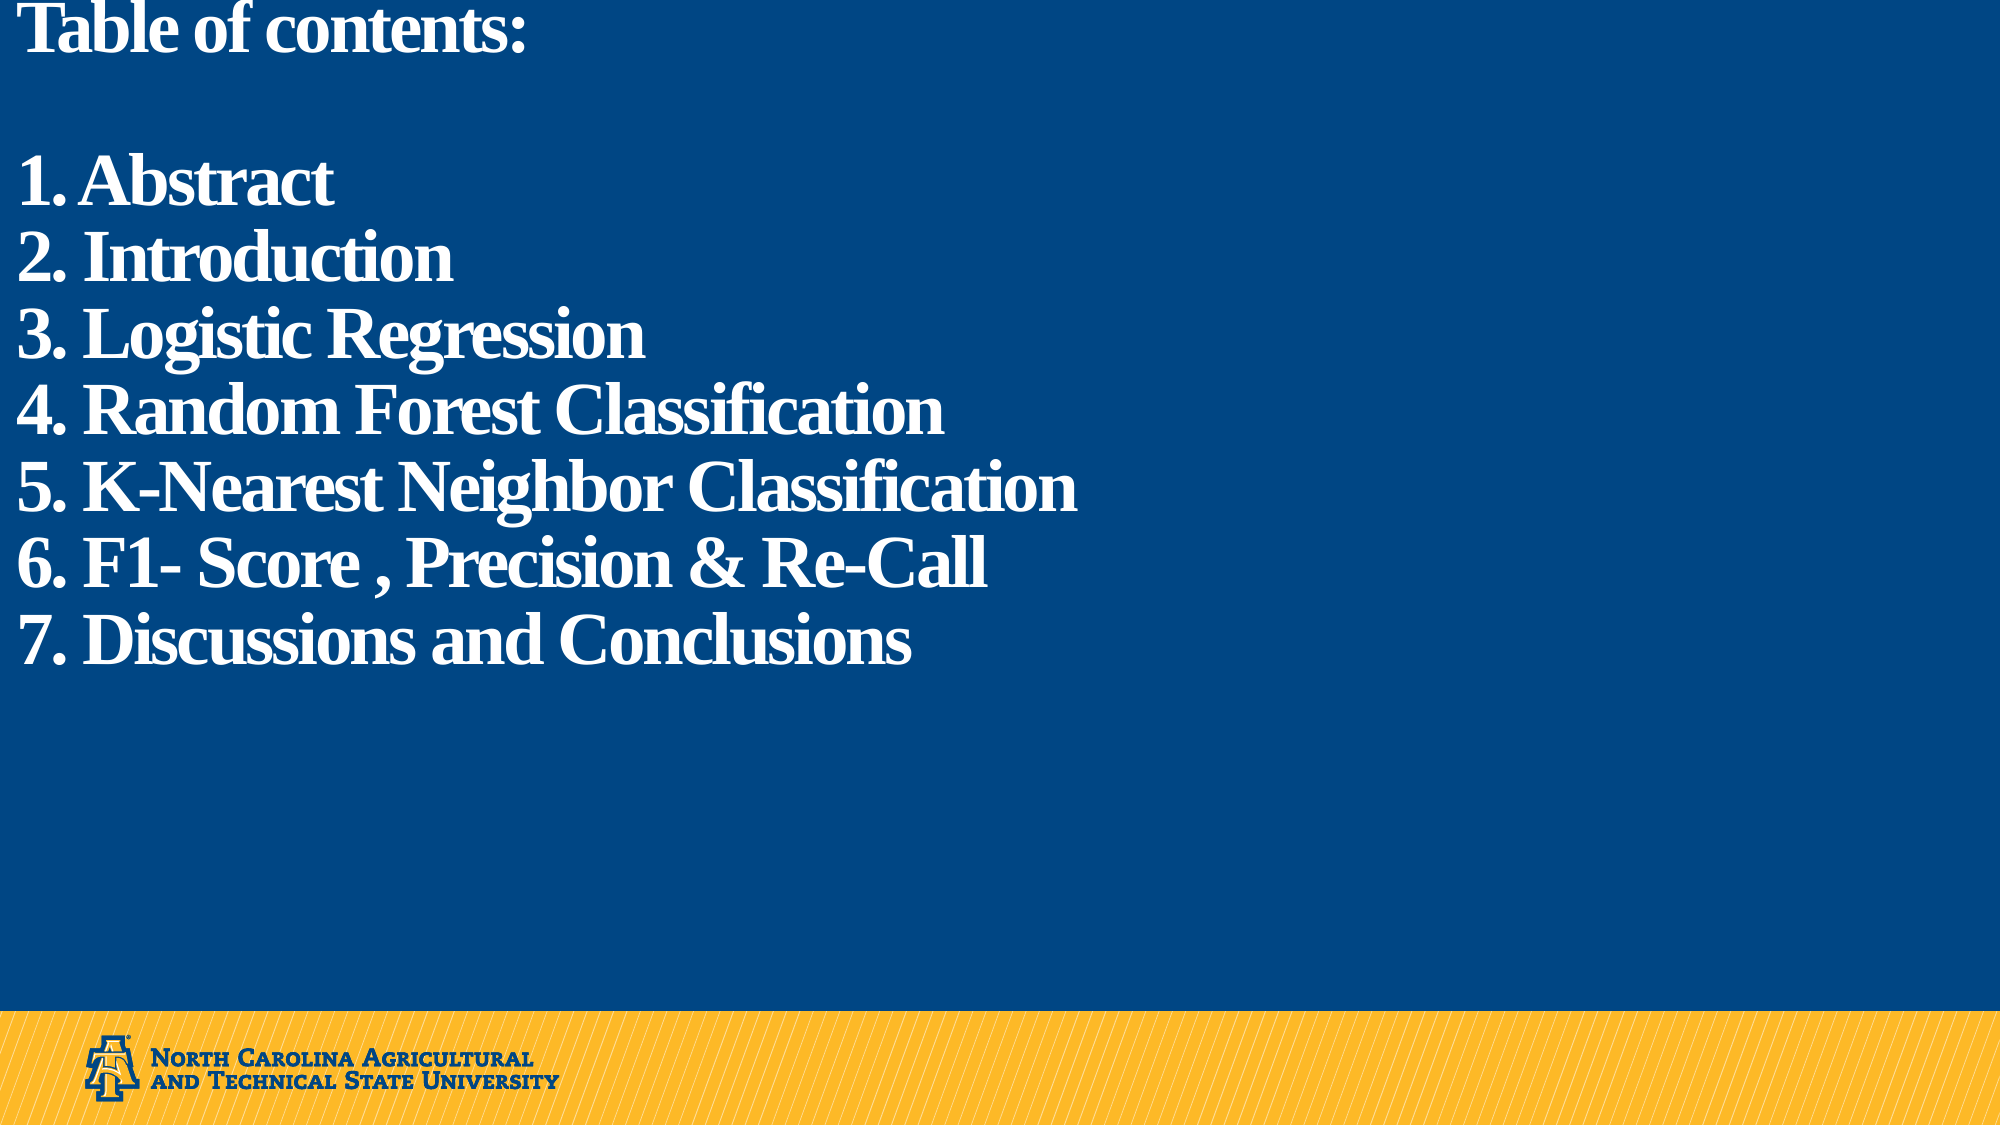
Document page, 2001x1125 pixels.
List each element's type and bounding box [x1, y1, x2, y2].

picture [0, 0, 2000, 1012]
